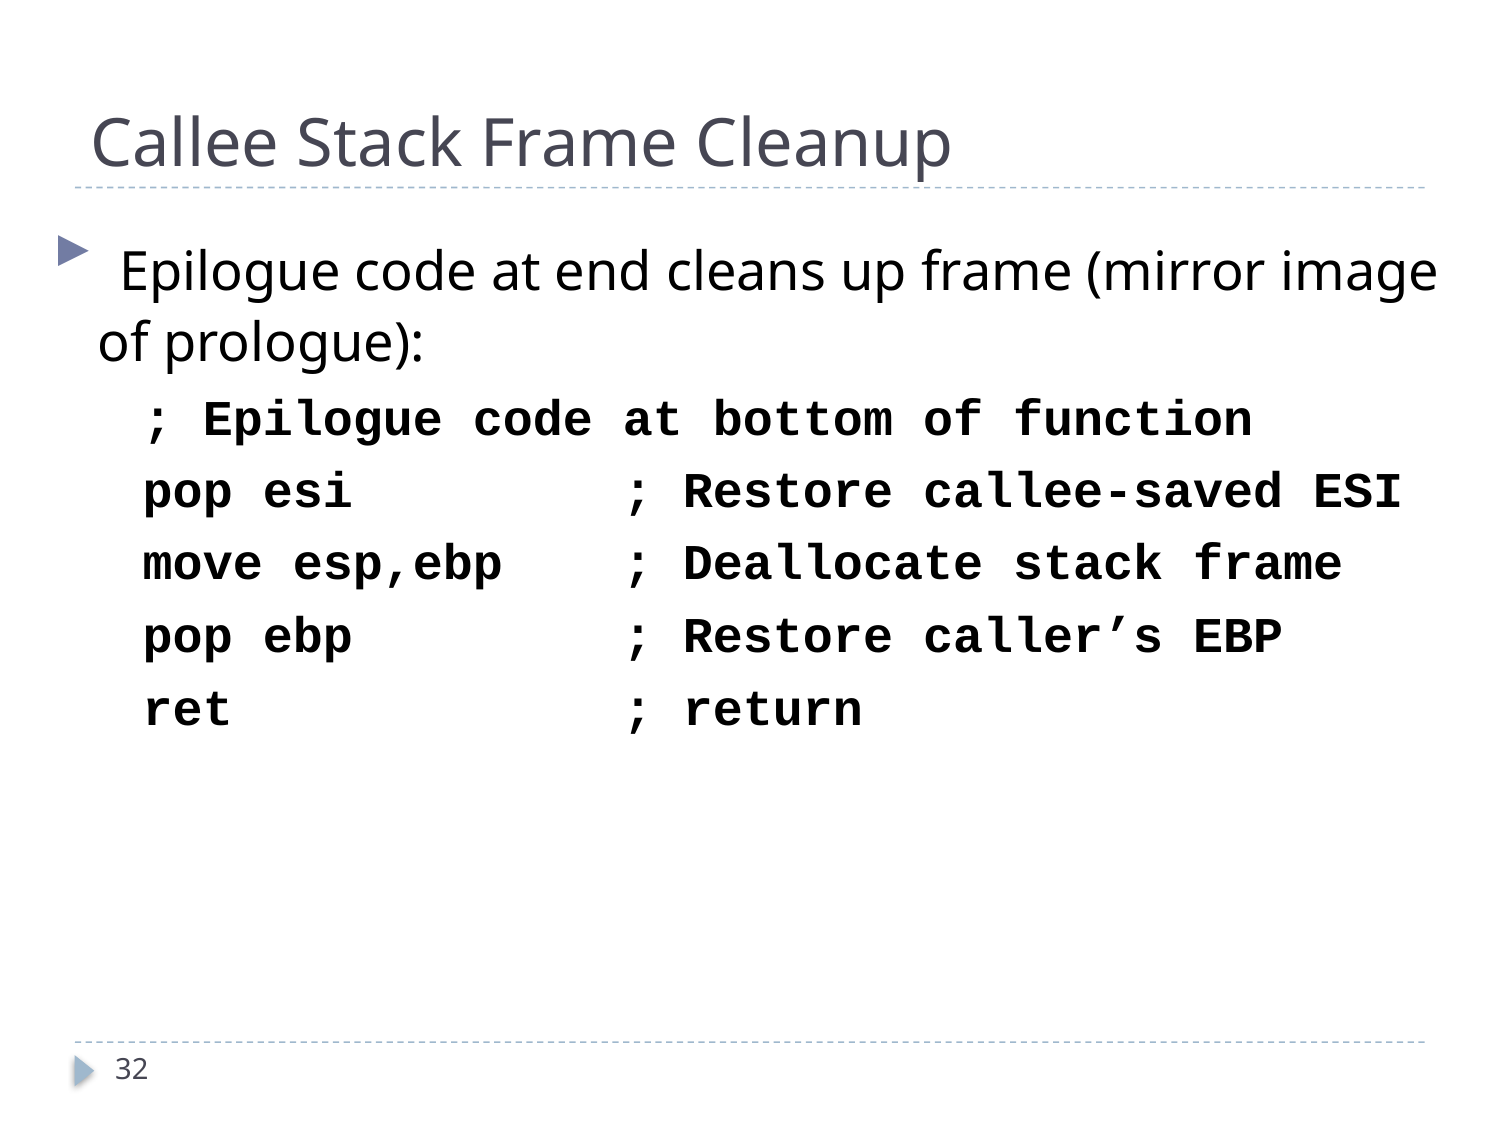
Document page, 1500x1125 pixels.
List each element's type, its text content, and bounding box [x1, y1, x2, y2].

list Epilogue code at end cleans up frame (mirror image of prologue): ; Epilogue code at bottom of function pop esi ; Restore callee-saved ESI move esp,ebp ; Deallocate stack frame pop ebp ; Restore caller’s EBP ret ; return [37, 200, 1463, 1010]
slide_number 32 [100, 1042, 426, 1103]
title Callee Stack Frame Cleanup [75, 24, 1425, 188]
